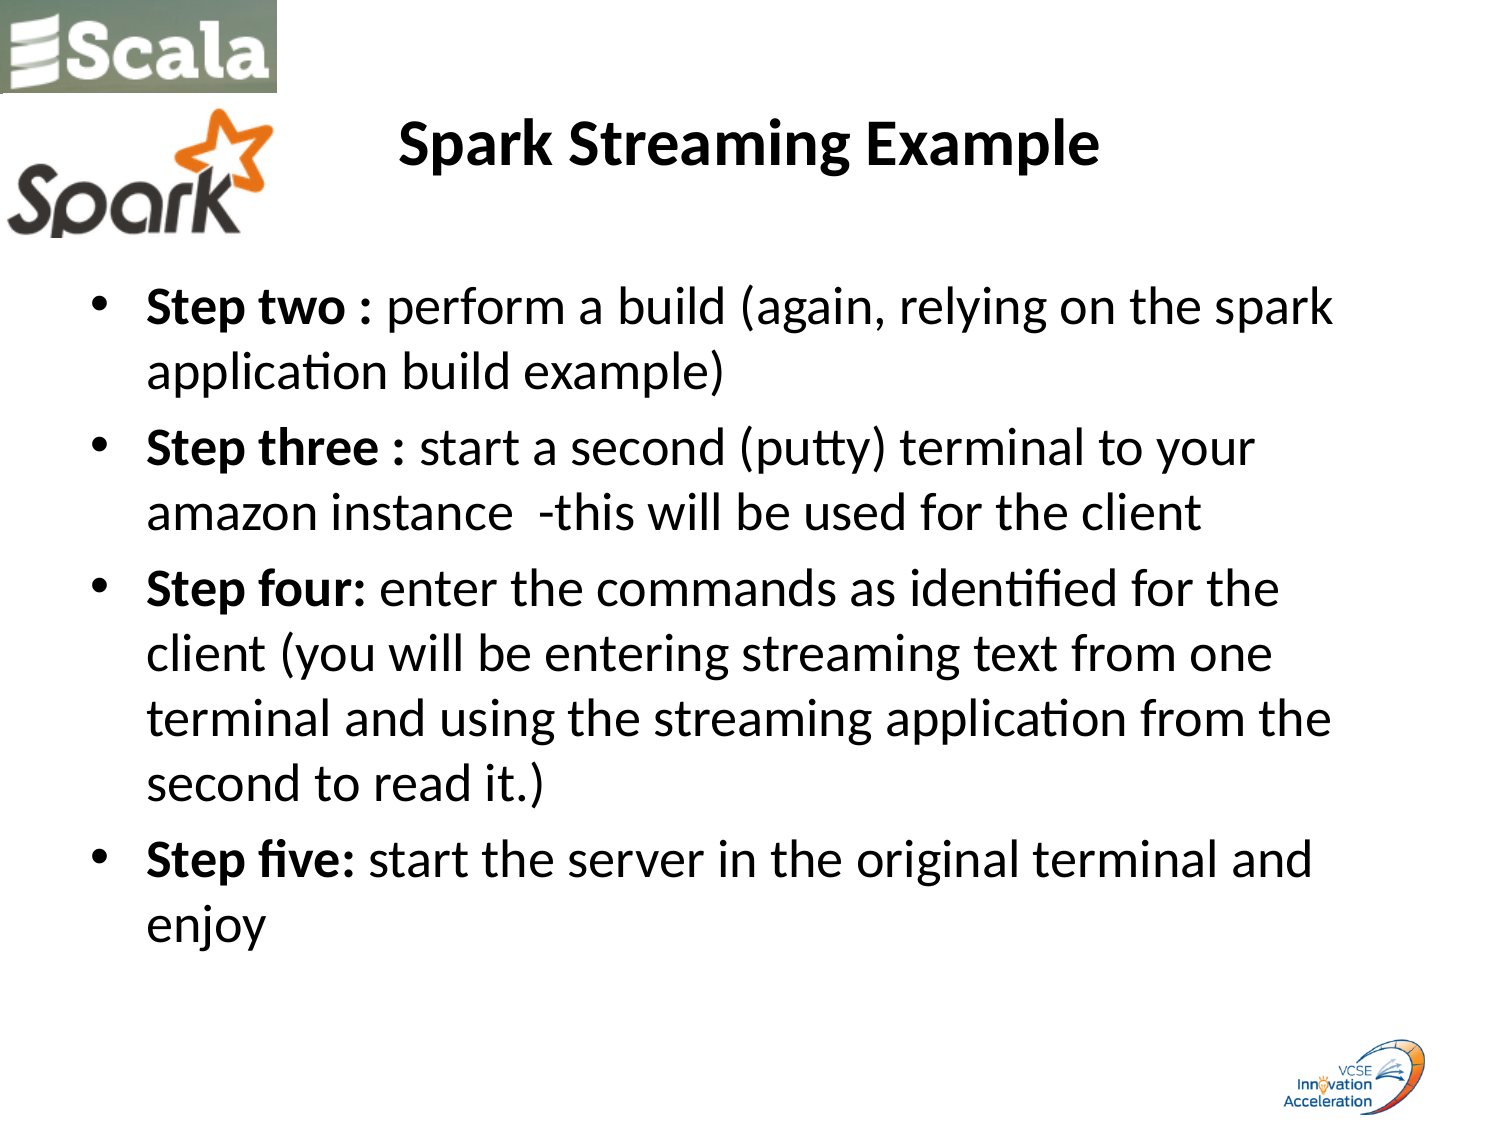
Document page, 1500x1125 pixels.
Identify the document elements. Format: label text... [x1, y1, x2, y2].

picture [1283, 1039, 1425, 1115]
list Step two : perform a build (again, relying on the spark application build example) Step three : start a second (putty) terminal to your amazon instance -this will be used for the client Step four: enter the commands as identified for the client (you will be entering streaming text from one terminal and using the streaming application from the second to read it.) Step five: start the server in the original terminal and enjoy [75, 262, 1425, 1005]
picture [0, 0, 277, 238]
title Spark Streaming Example [280, 45, 1425, 233]
